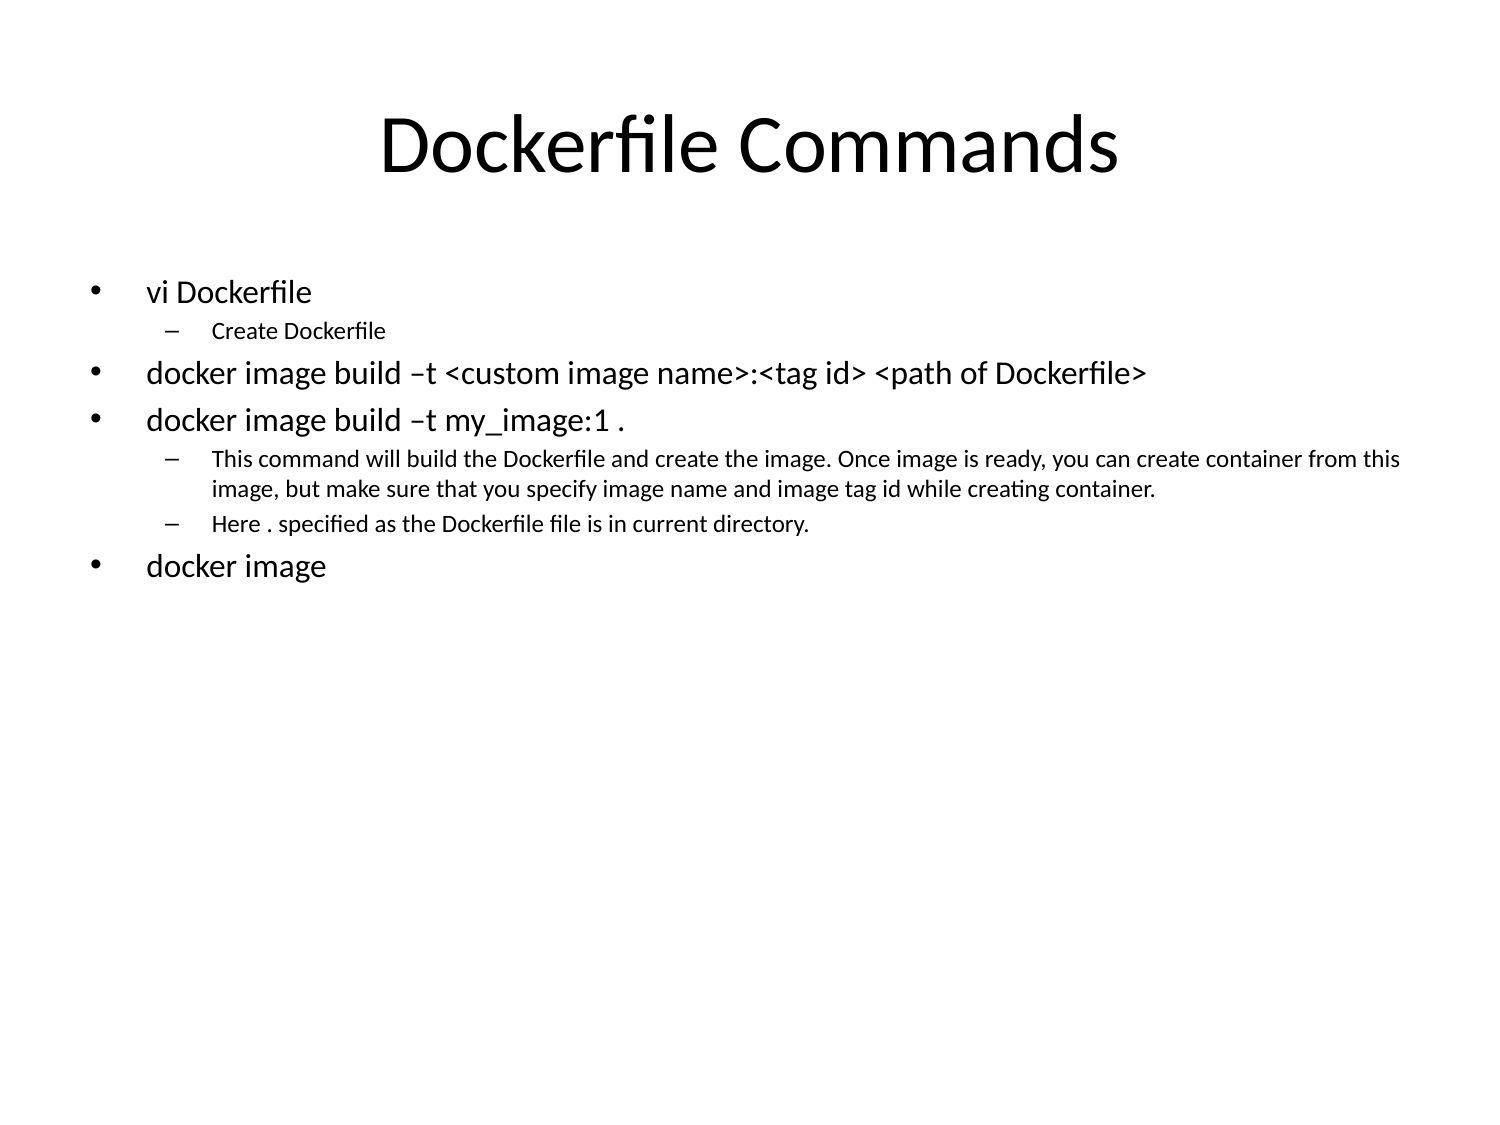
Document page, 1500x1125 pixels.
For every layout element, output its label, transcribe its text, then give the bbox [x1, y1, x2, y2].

title Dockerfile Commands [75, 45, 1425, 233]
list vi Dockerfile Create Dockerfile docker image build –t <custom image name>:<tag id> <path of Dockerfile> docker image build –t my_image:1 . This command will build the Dockerfile and create the image. Once image is ready, you can create container from this image, but make sure that you specify image name and image tag id while creating container. Here . specified as the Dockerfile file is in current directory. docker image [75, 262, 1425, 1005]
